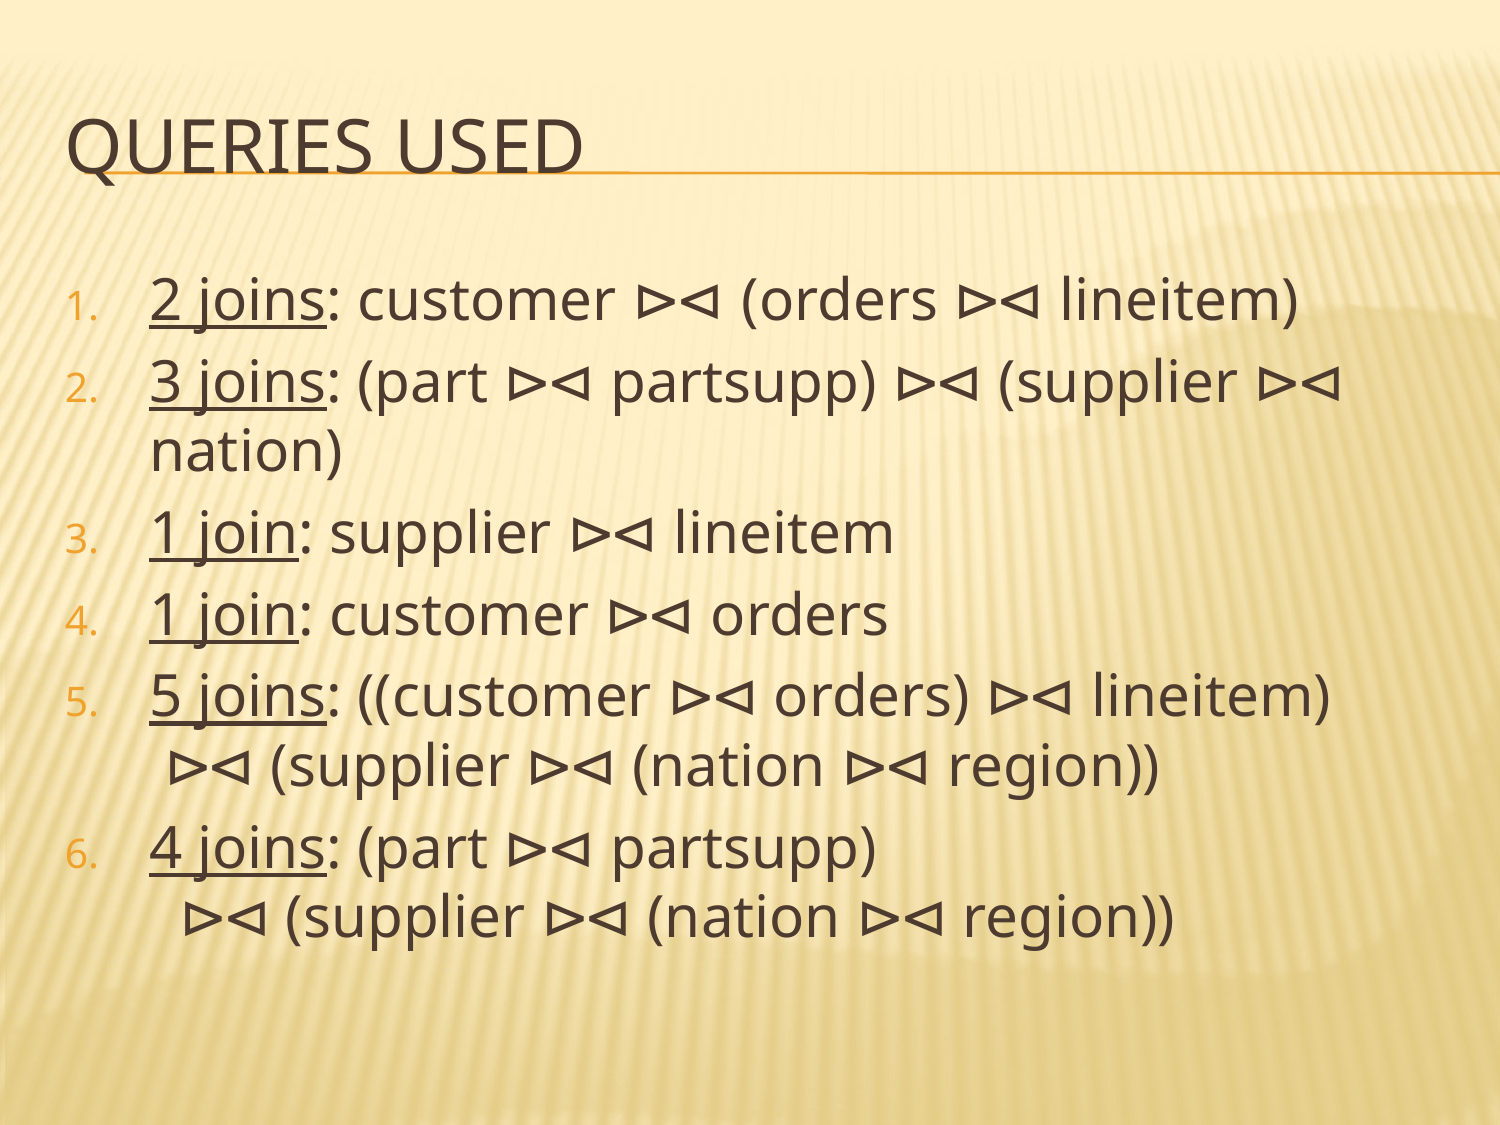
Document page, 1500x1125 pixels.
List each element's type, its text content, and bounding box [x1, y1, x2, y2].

list 2 joins: customer ⊳⊲ (orders ⊳⊲ lineitem) 3 joins: (part ⊳⊲ partsupp) ⊳⊲ (supplier ⊳⊲ nation) 1 join: supplier ⊳⊲ lineitem 1 join: customer ⊳⊲ orders 5 joins: ((customer ⊳⊲ orders) ⊳⊲ lineitem) ⊳⊲ (supplier ⊳⊲ (nation ⊳⊲ region)) 4 joins: (part ⊳⊲ partsupp) ⊳⊲ (supplier ⊳⊲ (nation ⊳⊲ region)) [50, 254, 1475, 998]
title Queries Used [50, 75, 1475, 213]
